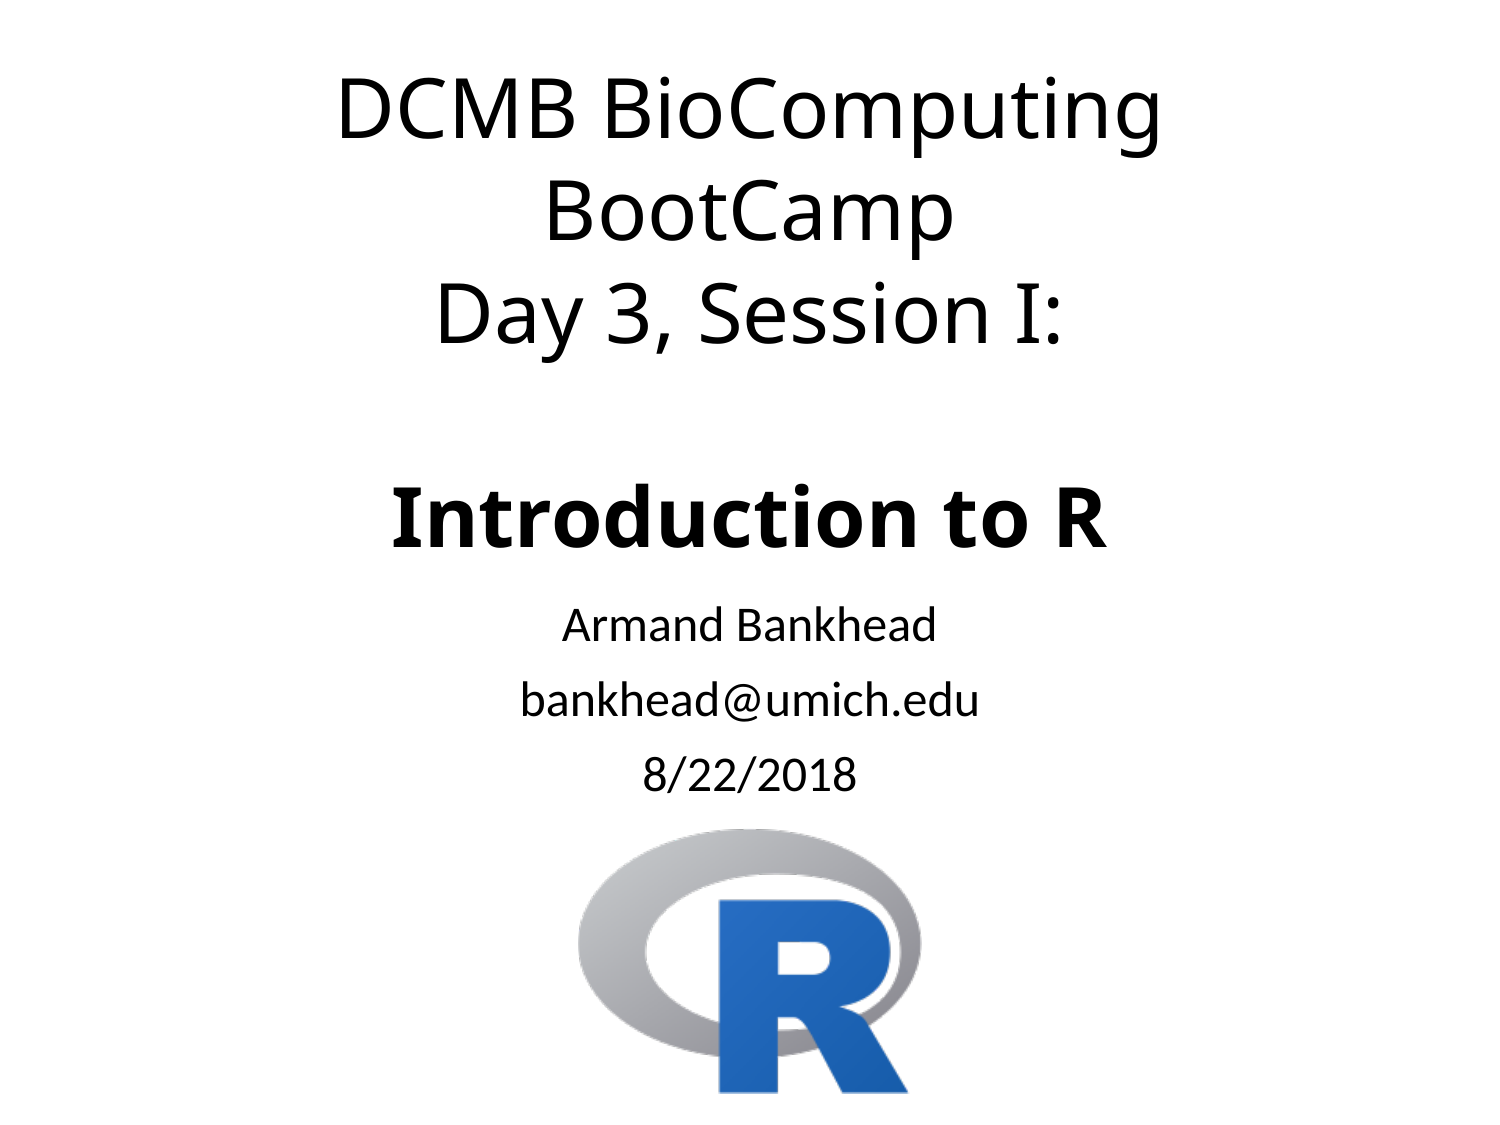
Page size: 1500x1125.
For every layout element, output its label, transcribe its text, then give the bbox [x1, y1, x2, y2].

title DCMB BioComputing BootCamp Day 3, Session I: Introduction to R [112, 47, 1388, 576]
picture [578, 828, 922, 1094]
subtitle Armand Bankhead bankhead@umich.edu 8/22/2018 [187, 590, 1313, 863]
